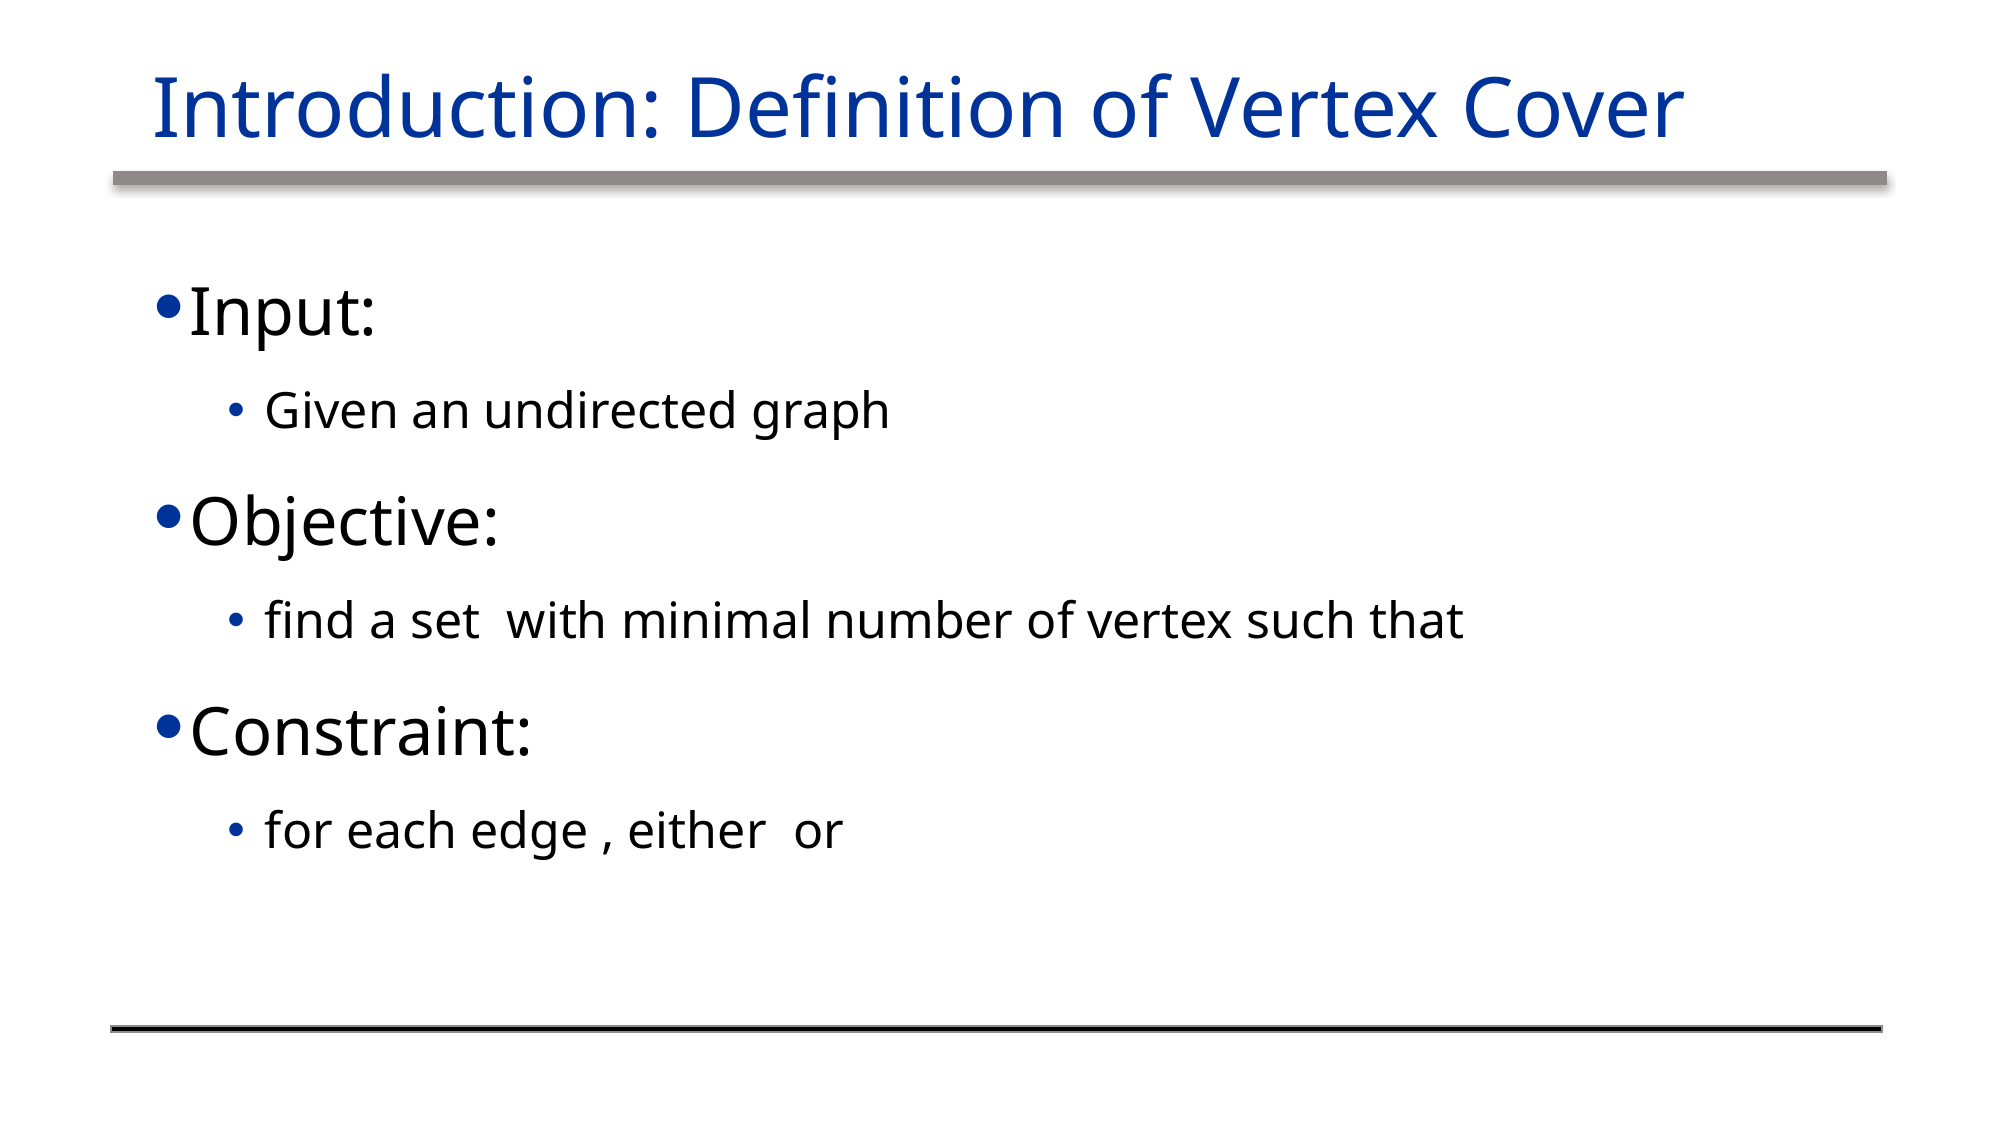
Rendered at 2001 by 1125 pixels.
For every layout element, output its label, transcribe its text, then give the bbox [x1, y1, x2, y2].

title Introduction: Definition of Vertex Cover [137, 37, 1818, 185]
